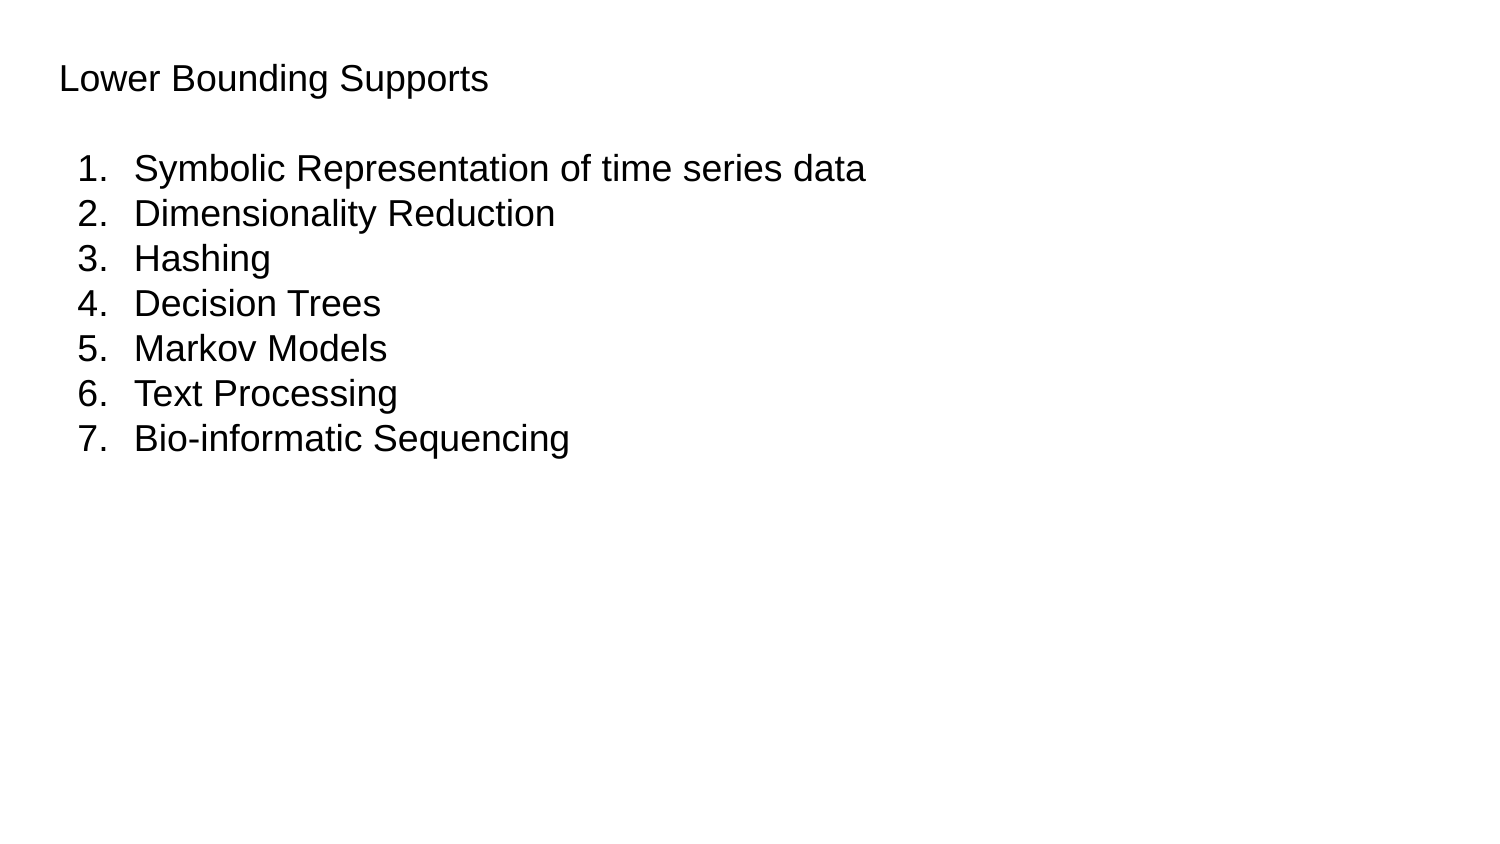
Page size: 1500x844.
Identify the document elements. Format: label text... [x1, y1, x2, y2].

text_box Lower Bounding Supports Symbolic Representation of time series data Dimensionality Reduction Hashing Decision Trees Markov Models Text Processing Bio-informatic Sequencing [43, 38, 1166, 777]
